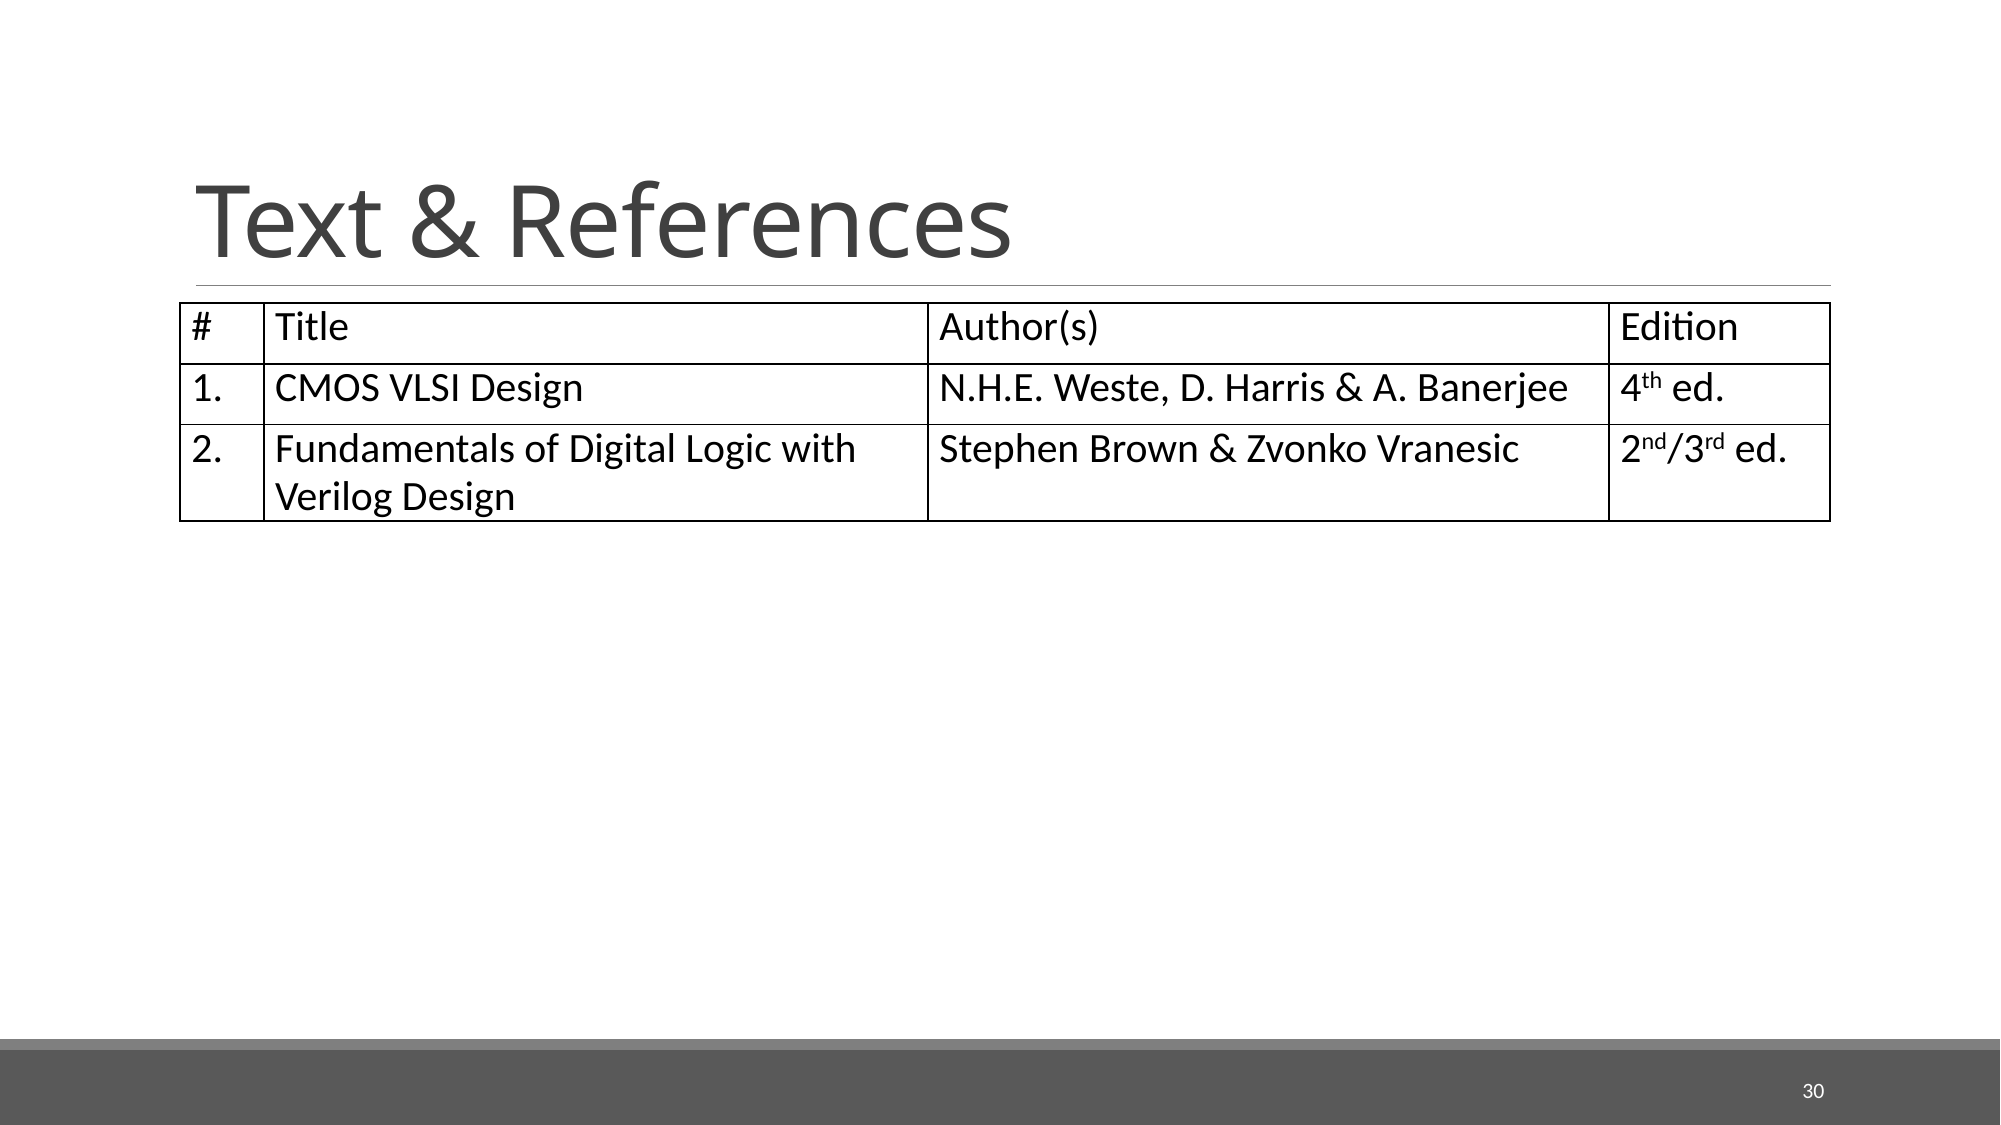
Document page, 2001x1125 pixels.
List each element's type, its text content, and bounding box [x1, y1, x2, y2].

table_cell Stephen Brown & Zvonko Vranesic [929, 425, 1608, 520]
table_cell Fundamentals of Digital Logic with Verilog Design [265, 425, 927, 520]
title Text & References [180, 47, 1830, 285]
table_cell 2. [181, 425, 263, 520]
table_header Title [265, 304, 927, 363]
table_header # [181, 304, 263, 363]
slide_number 30 [1624, 1059, 1840, 1120]
table_cell CMOS VLSI Design [265, 365, 927, 424]
table_cell N.H.E. Weste, D. Harris & A. Banerjee [929, 365, 1608, 424]
table_cell 4th ed. [1610, 365, 1829, 424]
table_header Author(s) [929, 304, 1608, 363]
table_cell 1. [181, 365, 263, 424]
table_header Edition [1610, 304, 1829, 363]
table_cell 2nd/3rd ed. [1610, 425, 1829, 520]
